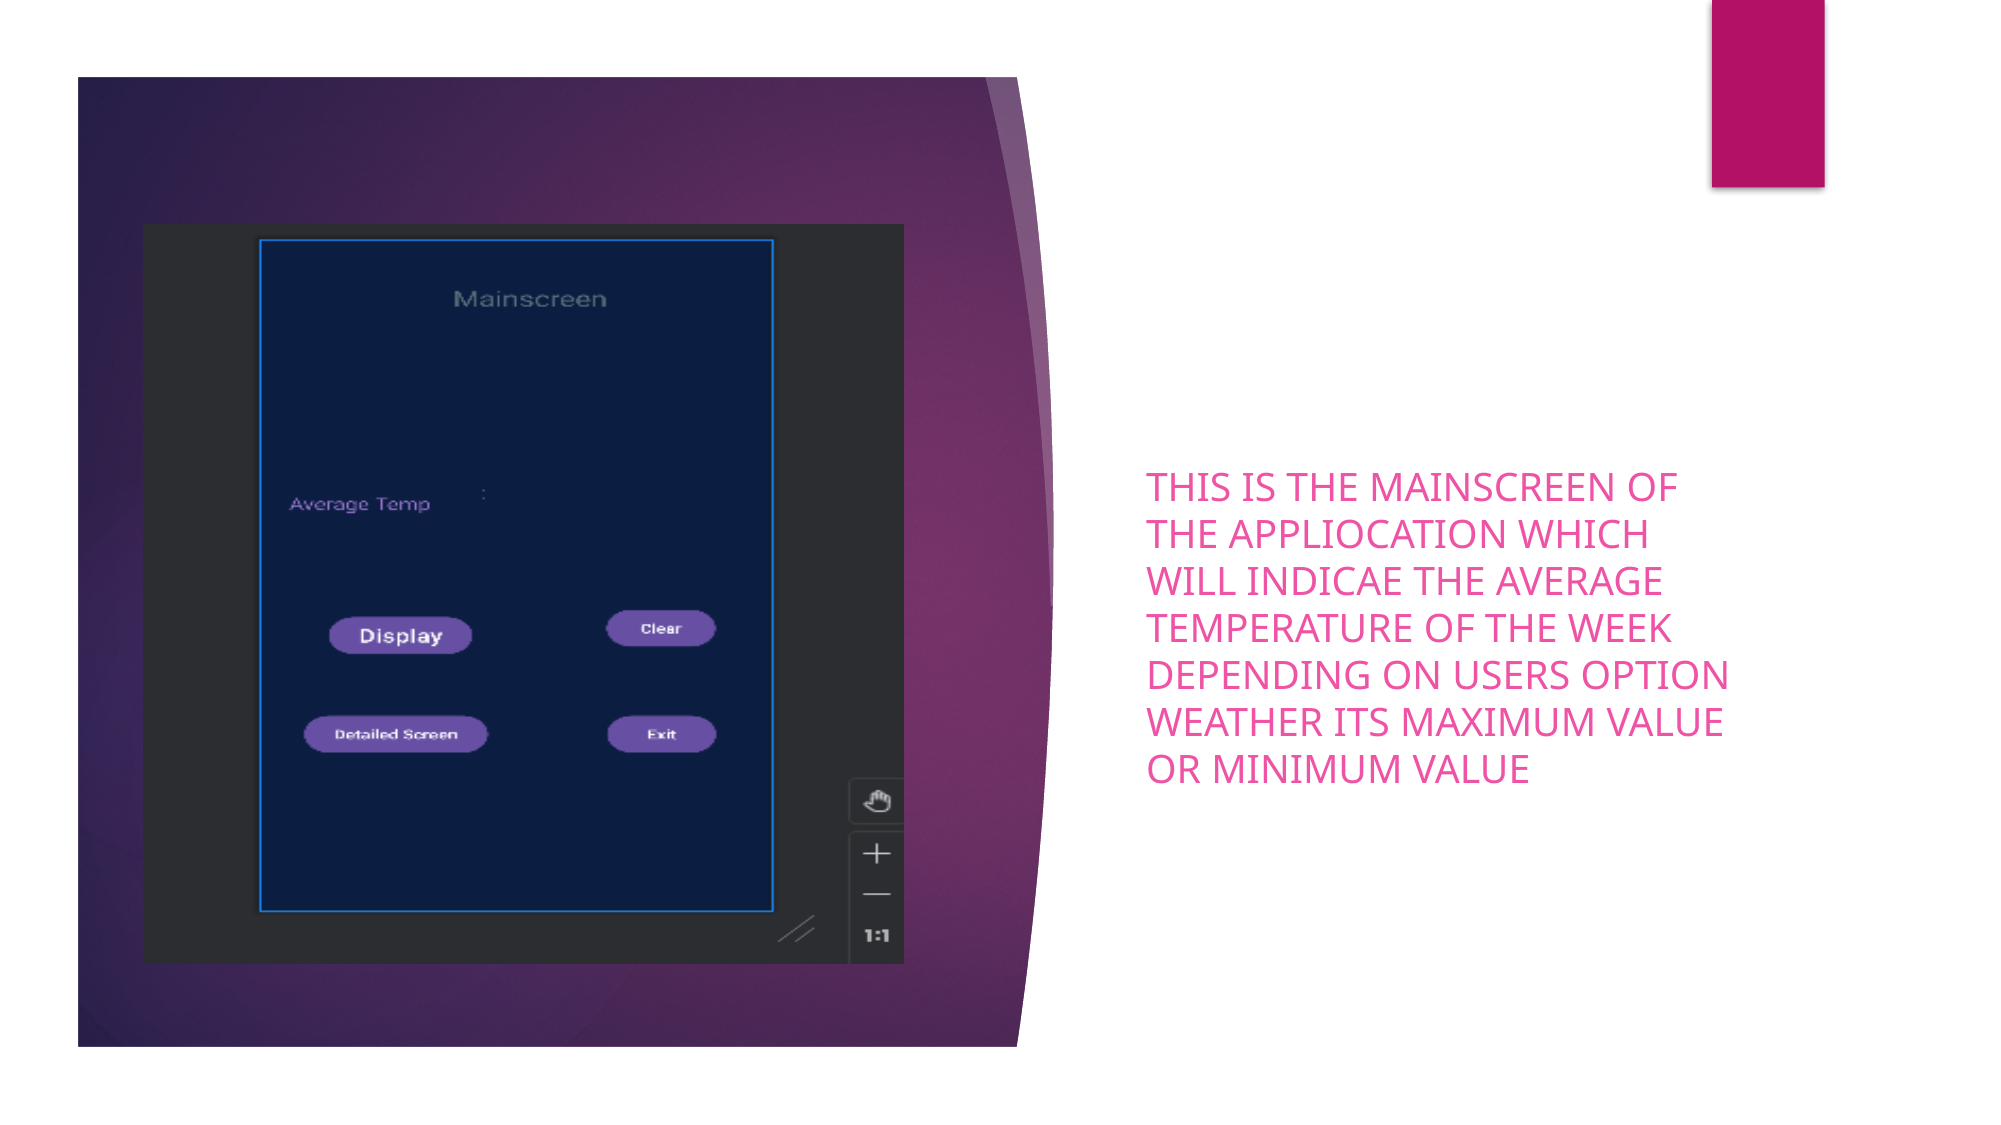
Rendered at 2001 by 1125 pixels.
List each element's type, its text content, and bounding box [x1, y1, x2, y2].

picture [143, 223, 904, 964]
list THIS IS THE MAINSCREEN OF THE APPLIOCATION WHICH WILL INDICAE THE AVERAGE TEMPERATURE OF THE WEEK DEPENDING ON USERS OPTION WEATHER ITS MAXIMUM VALUE OR MINIMUM VALUE [1131, 439, 1748, 814]
